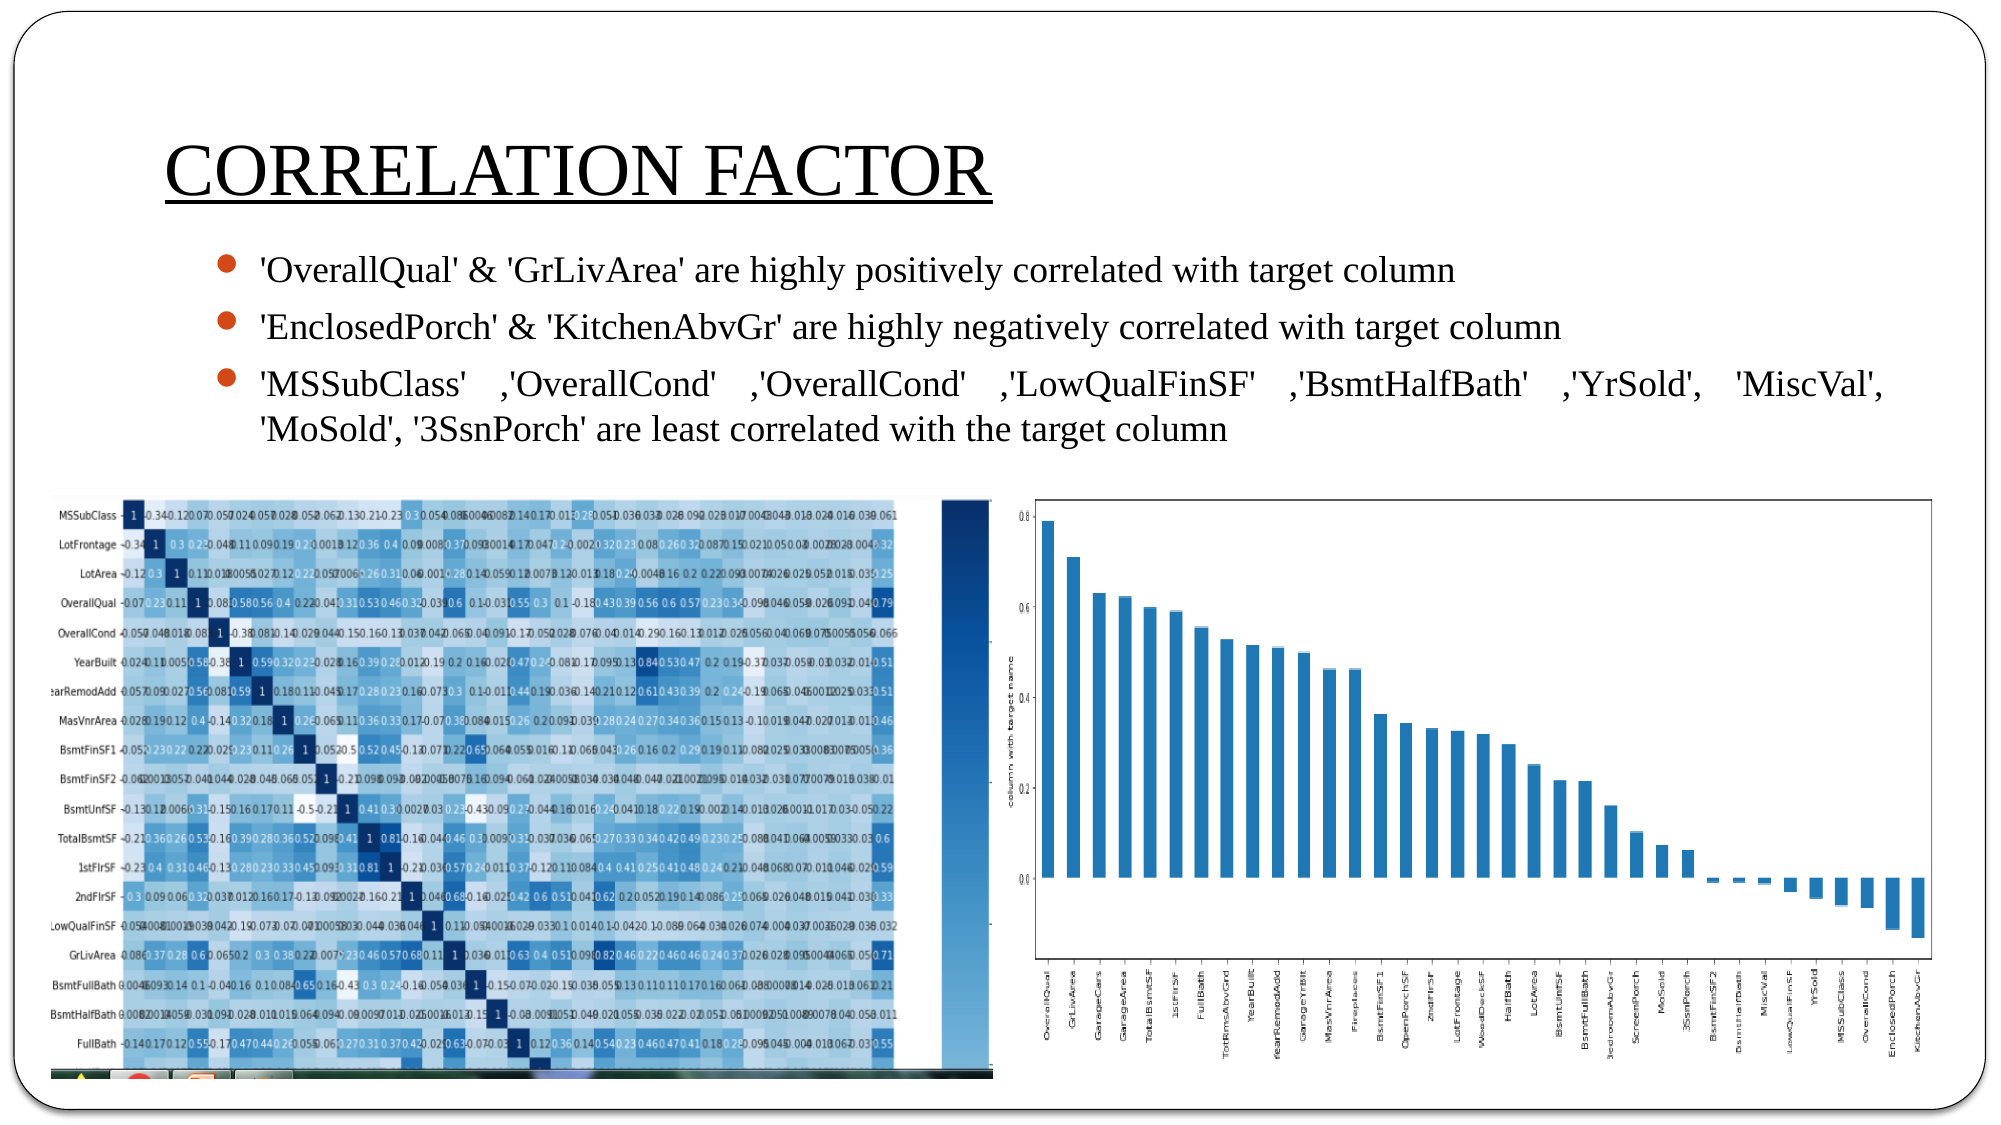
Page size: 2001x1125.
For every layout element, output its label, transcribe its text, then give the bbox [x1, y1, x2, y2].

title CORRELATION FACTOR [149, 99, 1849, 226]
picture [51, 495, 1938, 1080]
list 'OverallQual' & 'GrLivArea' are highly positively correlated with target column 'EnclosedPorch' & 'KitchenAbvGr' are highly negatively correlated with target column 'MSSubClass' ,'OverallCond' ,'OverallCond' ,'LowQualFinSF' ,'BsmtHalfBath' ,'YrSold', 'MiscVal', 'MoSold', '3SsnPorch' are least correlated with the target column [200, 237, 1900, 493]
